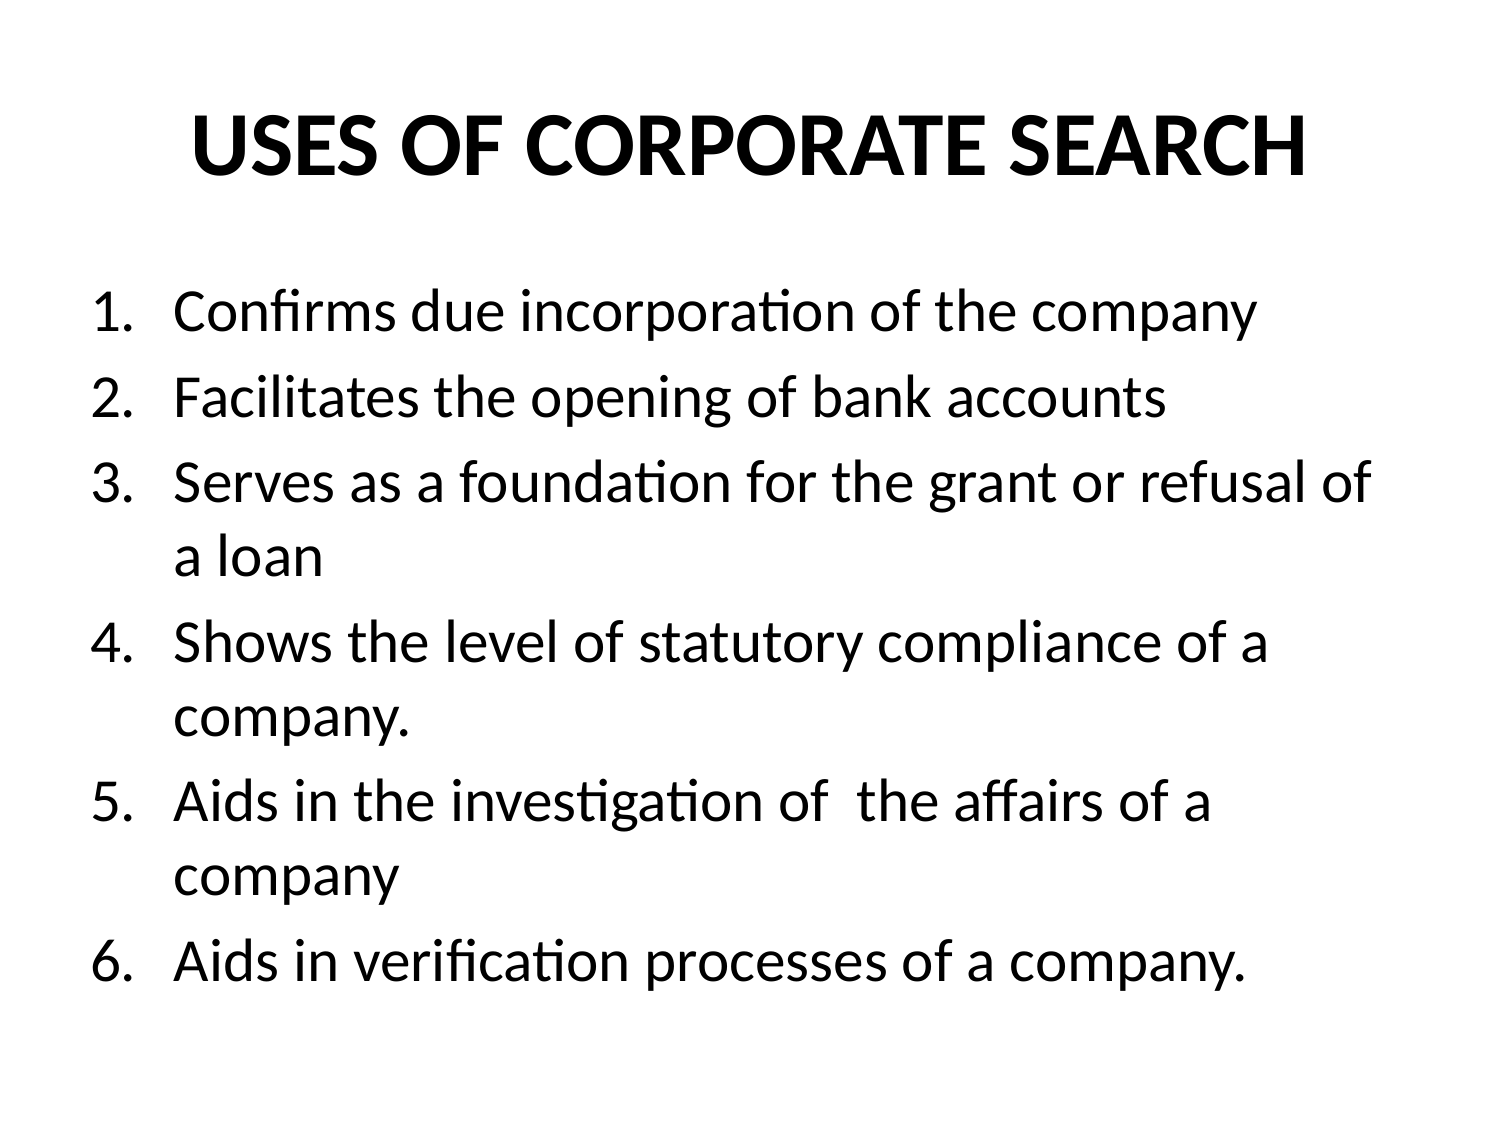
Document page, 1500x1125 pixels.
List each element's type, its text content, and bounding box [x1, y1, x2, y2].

list Confirms due incorporation of the company Facilitates the opening of bank accounts Serves as a foundation for the grant or refusal of a loan Shows the level of statutory compliance of a company. Aids in the investigation of the affairs of a company Aids in verification processes of a company. [75, 262, 1425, 1005]
title USES OF CORPORATE SEARCH [75, 45, 1425, 233]
